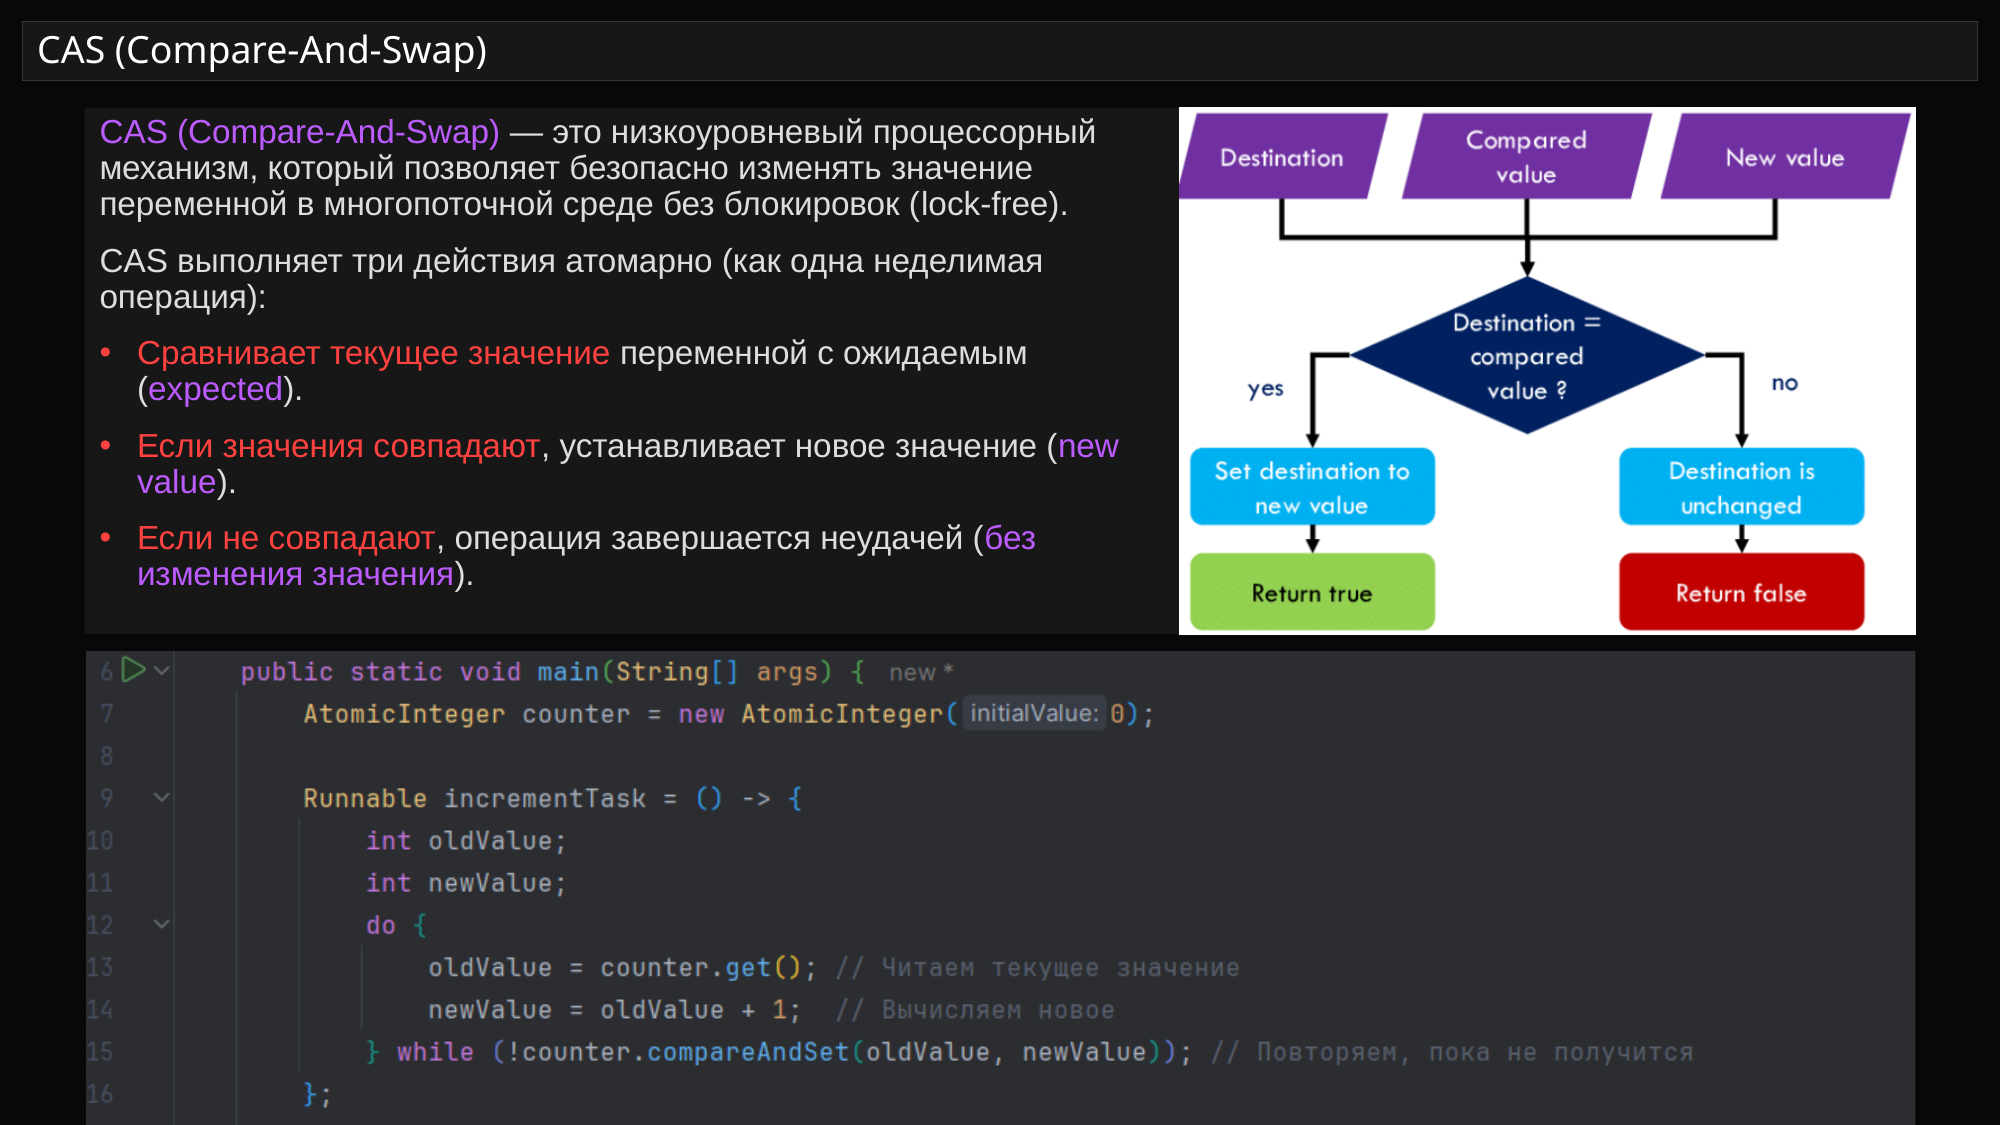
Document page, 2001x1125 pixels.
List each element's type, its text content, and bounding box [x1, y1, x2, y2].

title CAS (Compare-And-Swap) [22, 21, 1978, 81]
text_box CAS (Compare-And-Swap) — это низкоуровневый процессорный механизм, который позволяет безопасно изменять значение переменной в многопоточной среде без блокировок (lock-free). CAS выполняет три действия атомарно (как одна неделимая операция): Сравнивает текущее значение переменной с ожидаемым (expected). Если значения совпадают, устанавливает новое значение (new value). Если не совпадают, операция завершается неудачей (без изменения значения). [84, 107, 1179, 635]
picture [1179, 107, 1916, 635]
picture [86, 651, 1916, 1125]
